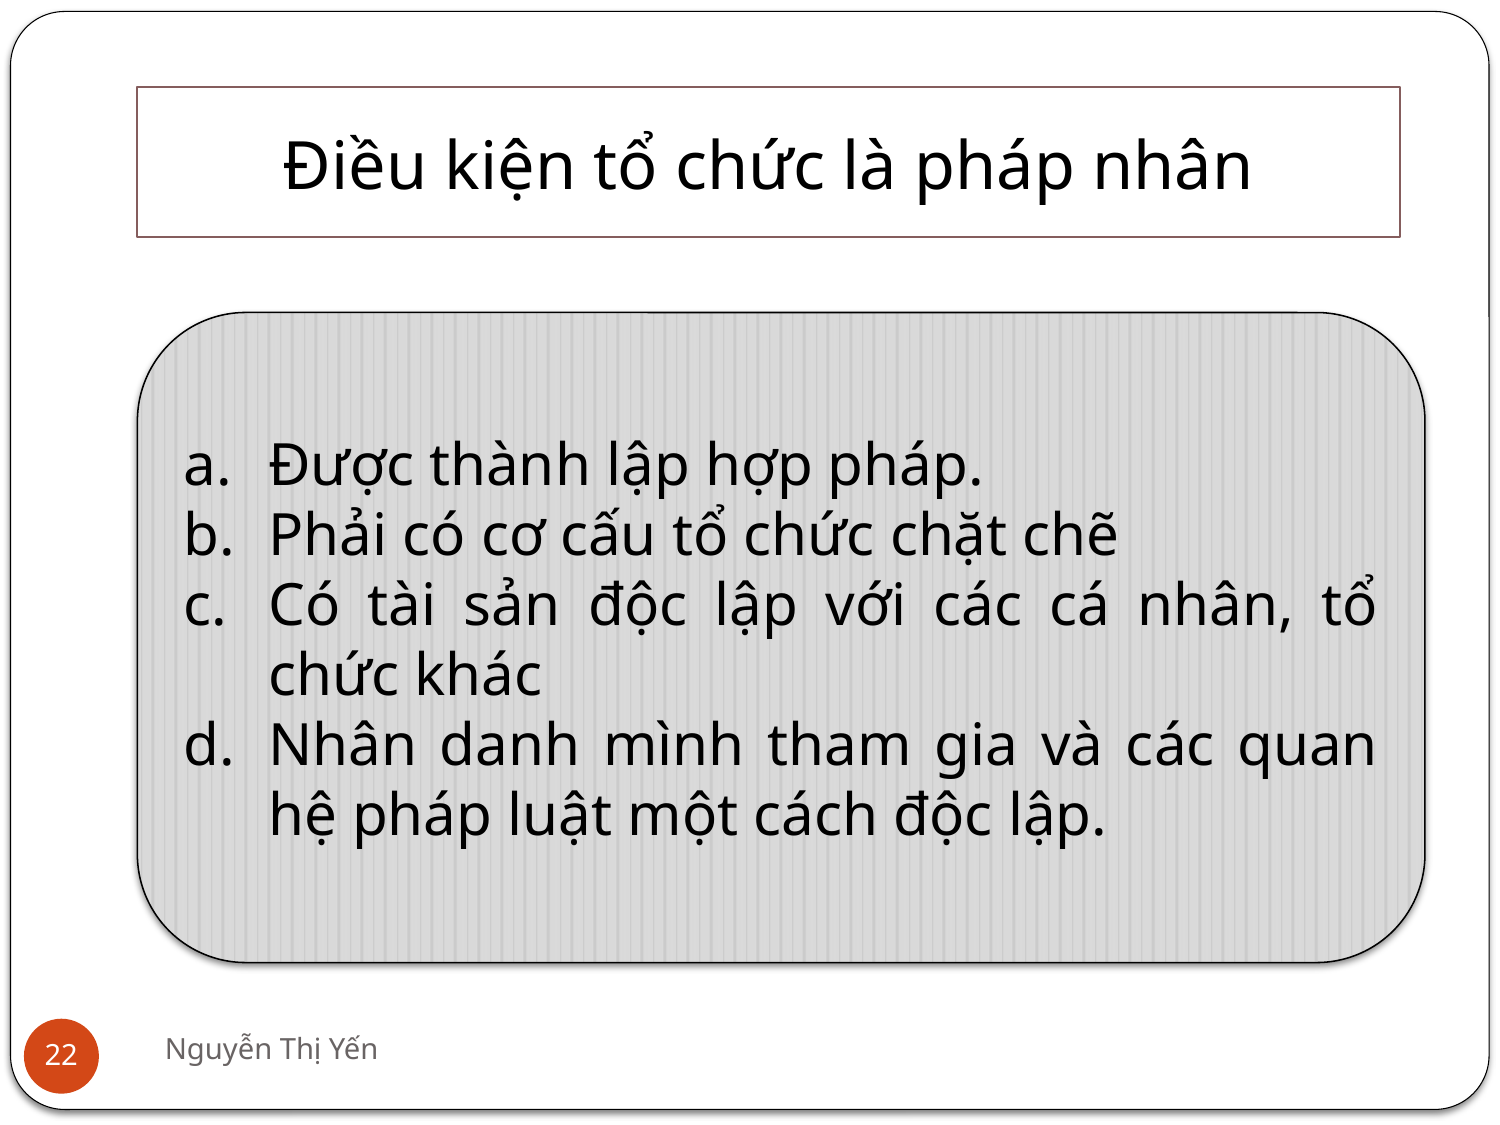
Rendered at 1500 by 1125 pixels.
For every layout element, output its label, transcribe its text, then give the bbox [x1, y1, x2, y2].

slide_number 22 [23, 1018, 99, 1094]
text_box Được thành lập hợp pháp. Phải có cơ cấu tổ chức chặt chẽ Có tài sản độc lập với các cá nhân, tổ chức khác Nhân danh mình tham gia và các quan hệ pháp luật một cách độc lập. [136, 311, 1426, 964]
footer Nguyễn Thị Yến [150, 1012, 800, 1088]
text_box Điều kiện tổ chức là pháp nhân [136, 86, 1401, 238]
